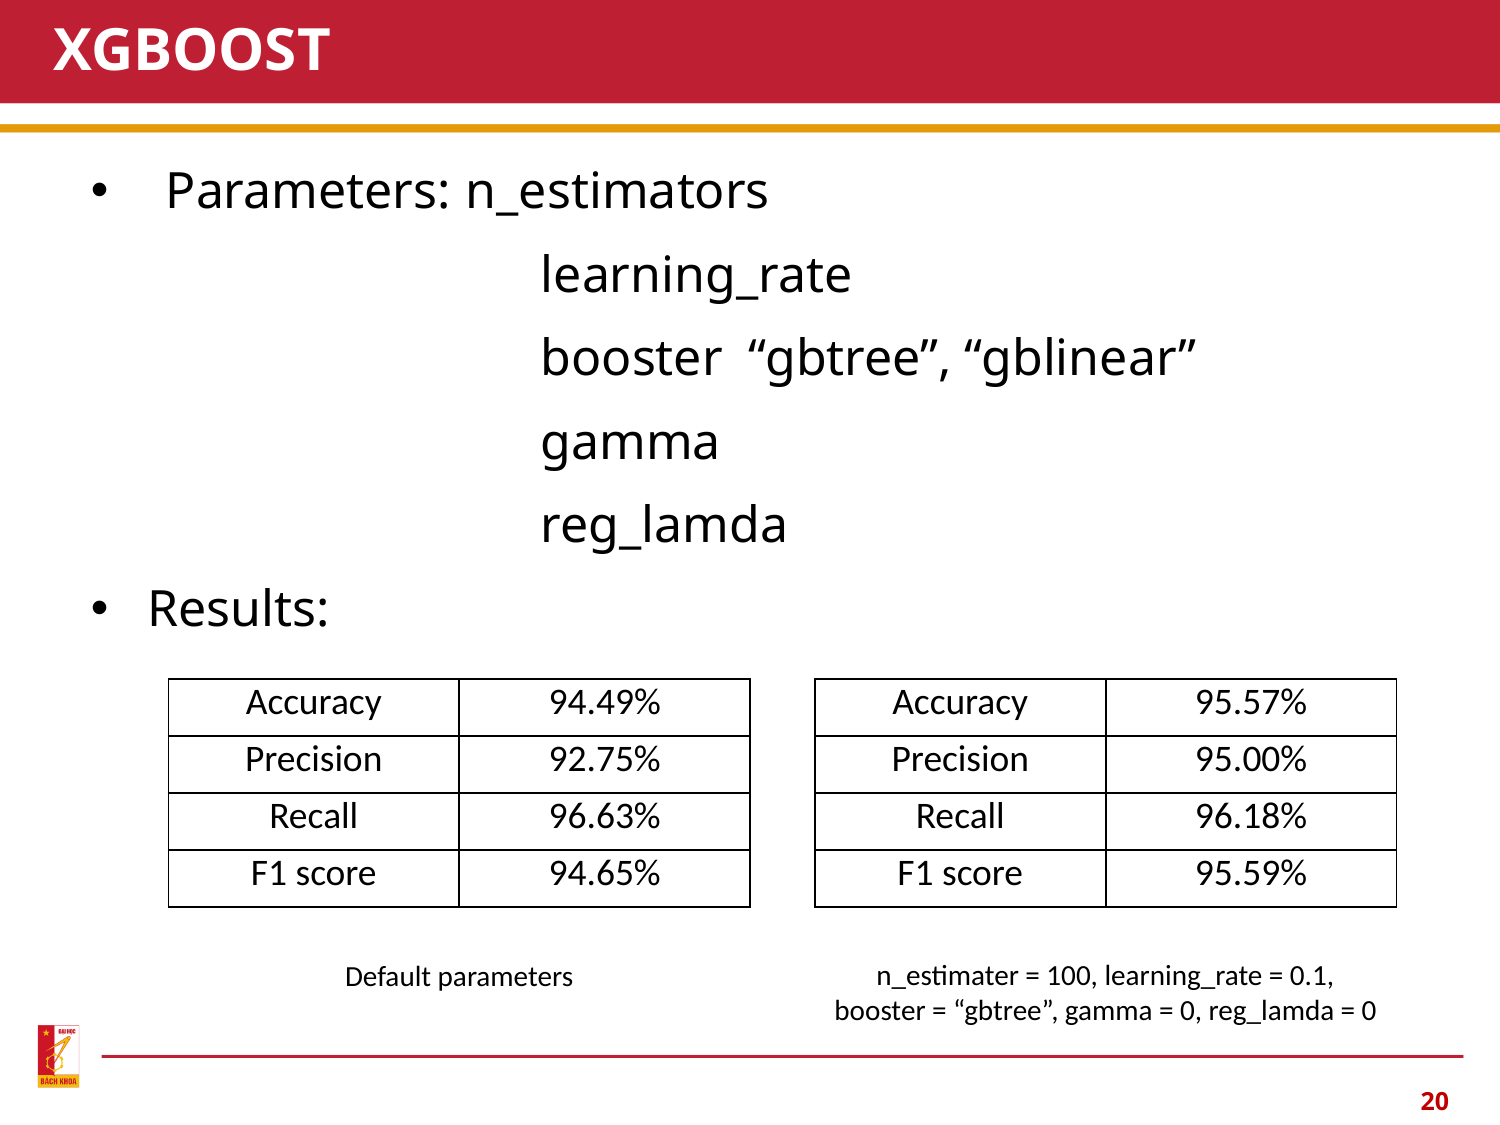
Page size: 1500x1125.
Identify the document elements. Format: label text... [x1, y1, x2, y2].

table_header Accuracy [816, 680, 1105, 735]
table_cell 94.65% [460, 851, 749, 906]
table_cell F1 score [169, 851, 458, 906]
table_cell 92.75% [460, 737, 749, 792]
table_header 94.49% [460, 680, 749, 735]
table_cell F1 score [816, 851, 1105, 906]
text_box n_estimater = 100, learning_rate = 0.1, booster = “gbtree”, gamma = 0, reg_lamda = 0 [814, 948, 1397, 1034]
table_cell 96.18% [1107, 794, 1396, 849]
table_cell Recall [816, 794, 1105, 849]
table_cell 96.63% [460, 794, 749, 849]
table_header Accuracy [169, 680, 458, 735]
slide_number 20 [1126, 1078, 1464, 1125]
table_cell Precision [169, 737, 458, 792]
text_box Default parameters [279, 949, 640, 1000]
table_header 95.57% [1107, 680, 1396, 735]
title XGBOOST [38, 12, 1462, 87]
table_cell Precision [816, 737, 1105, 792]
table_cell 95.00% [1107, 737, 1396, 792]
picture [0, 0, 1500, 1125]
table_cell Recall [169, 794, 458, 849]
table_cell 95.59% [1107, 851, 1396, 906]
